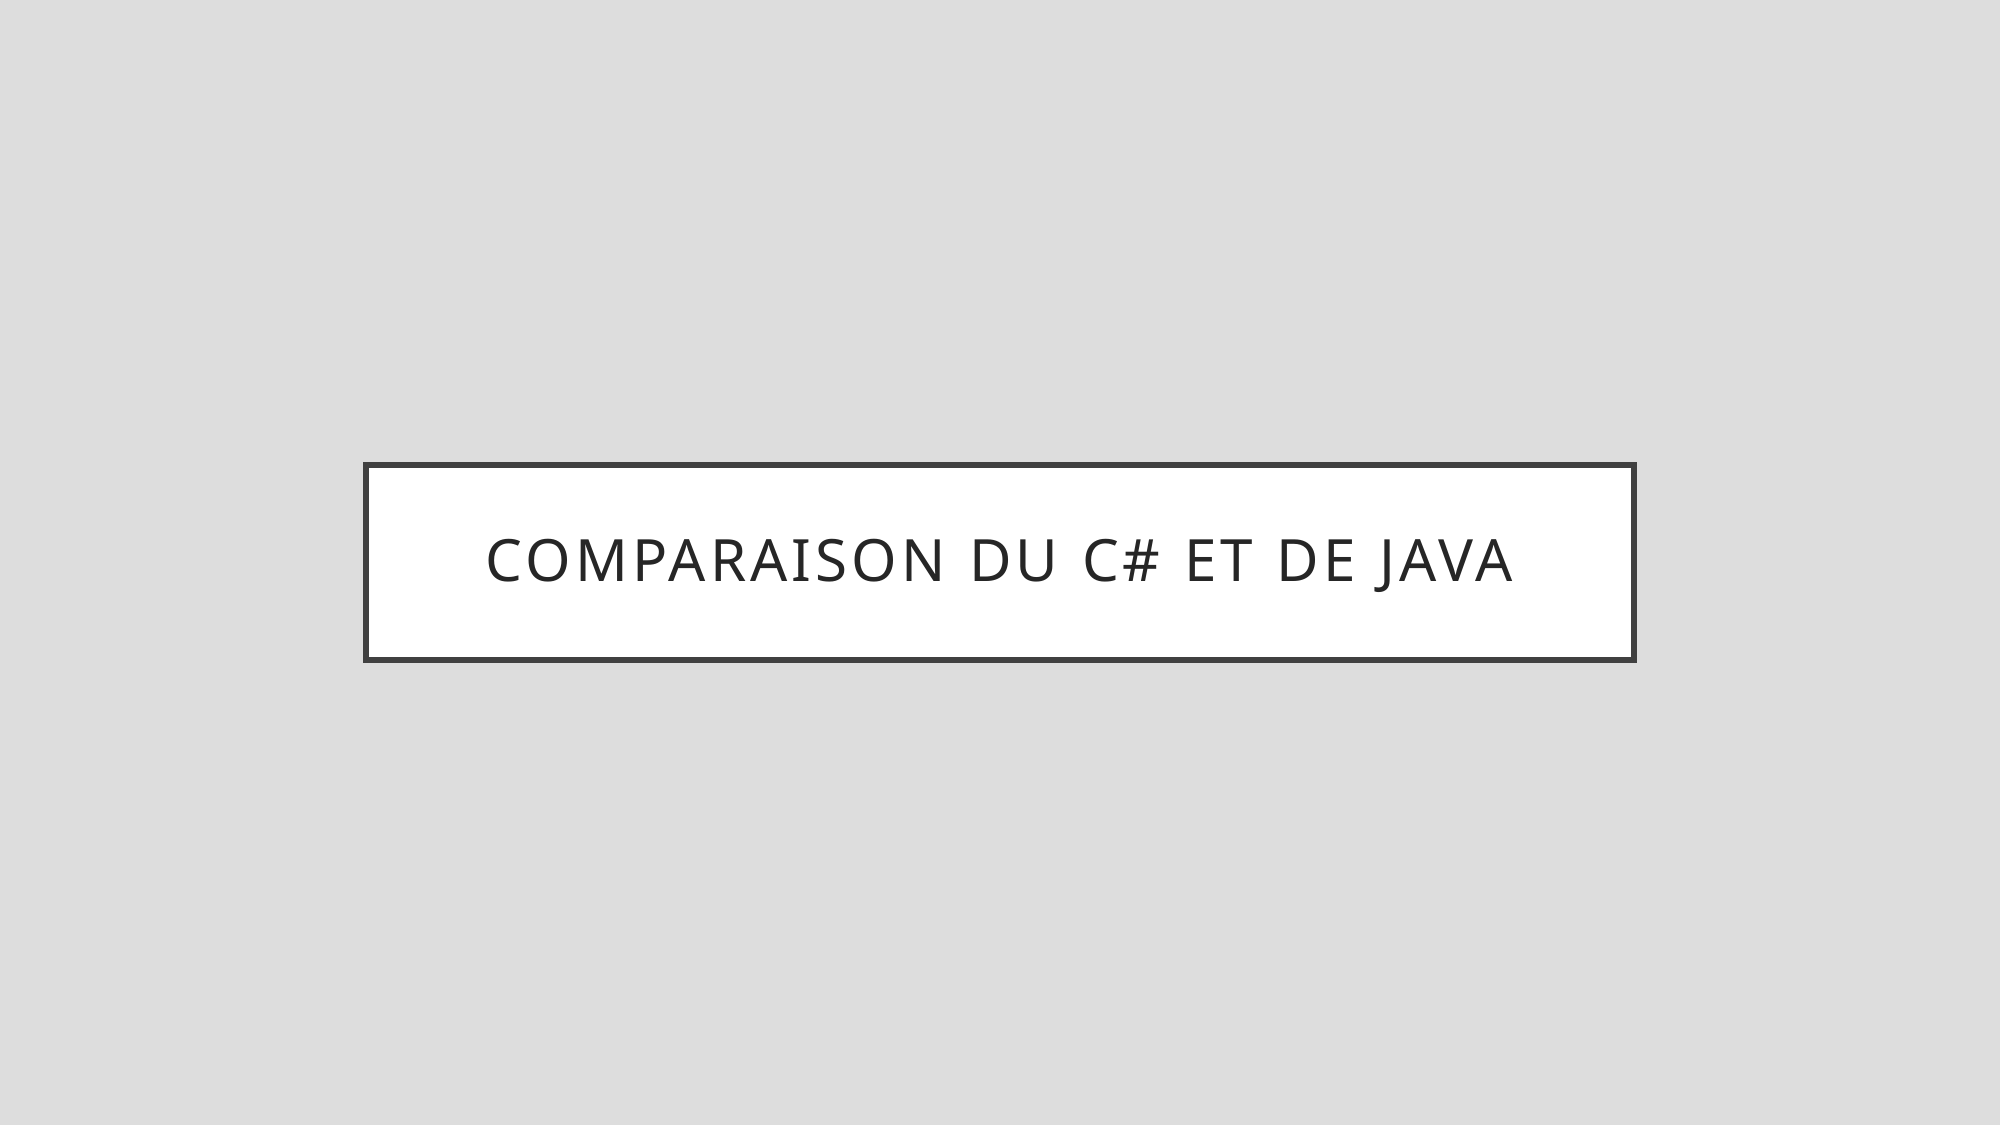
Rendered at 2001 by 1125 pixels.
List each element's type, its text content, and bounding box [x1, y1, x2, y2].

title Comparaison du C# et de java [363, 462, 1637, 663]
